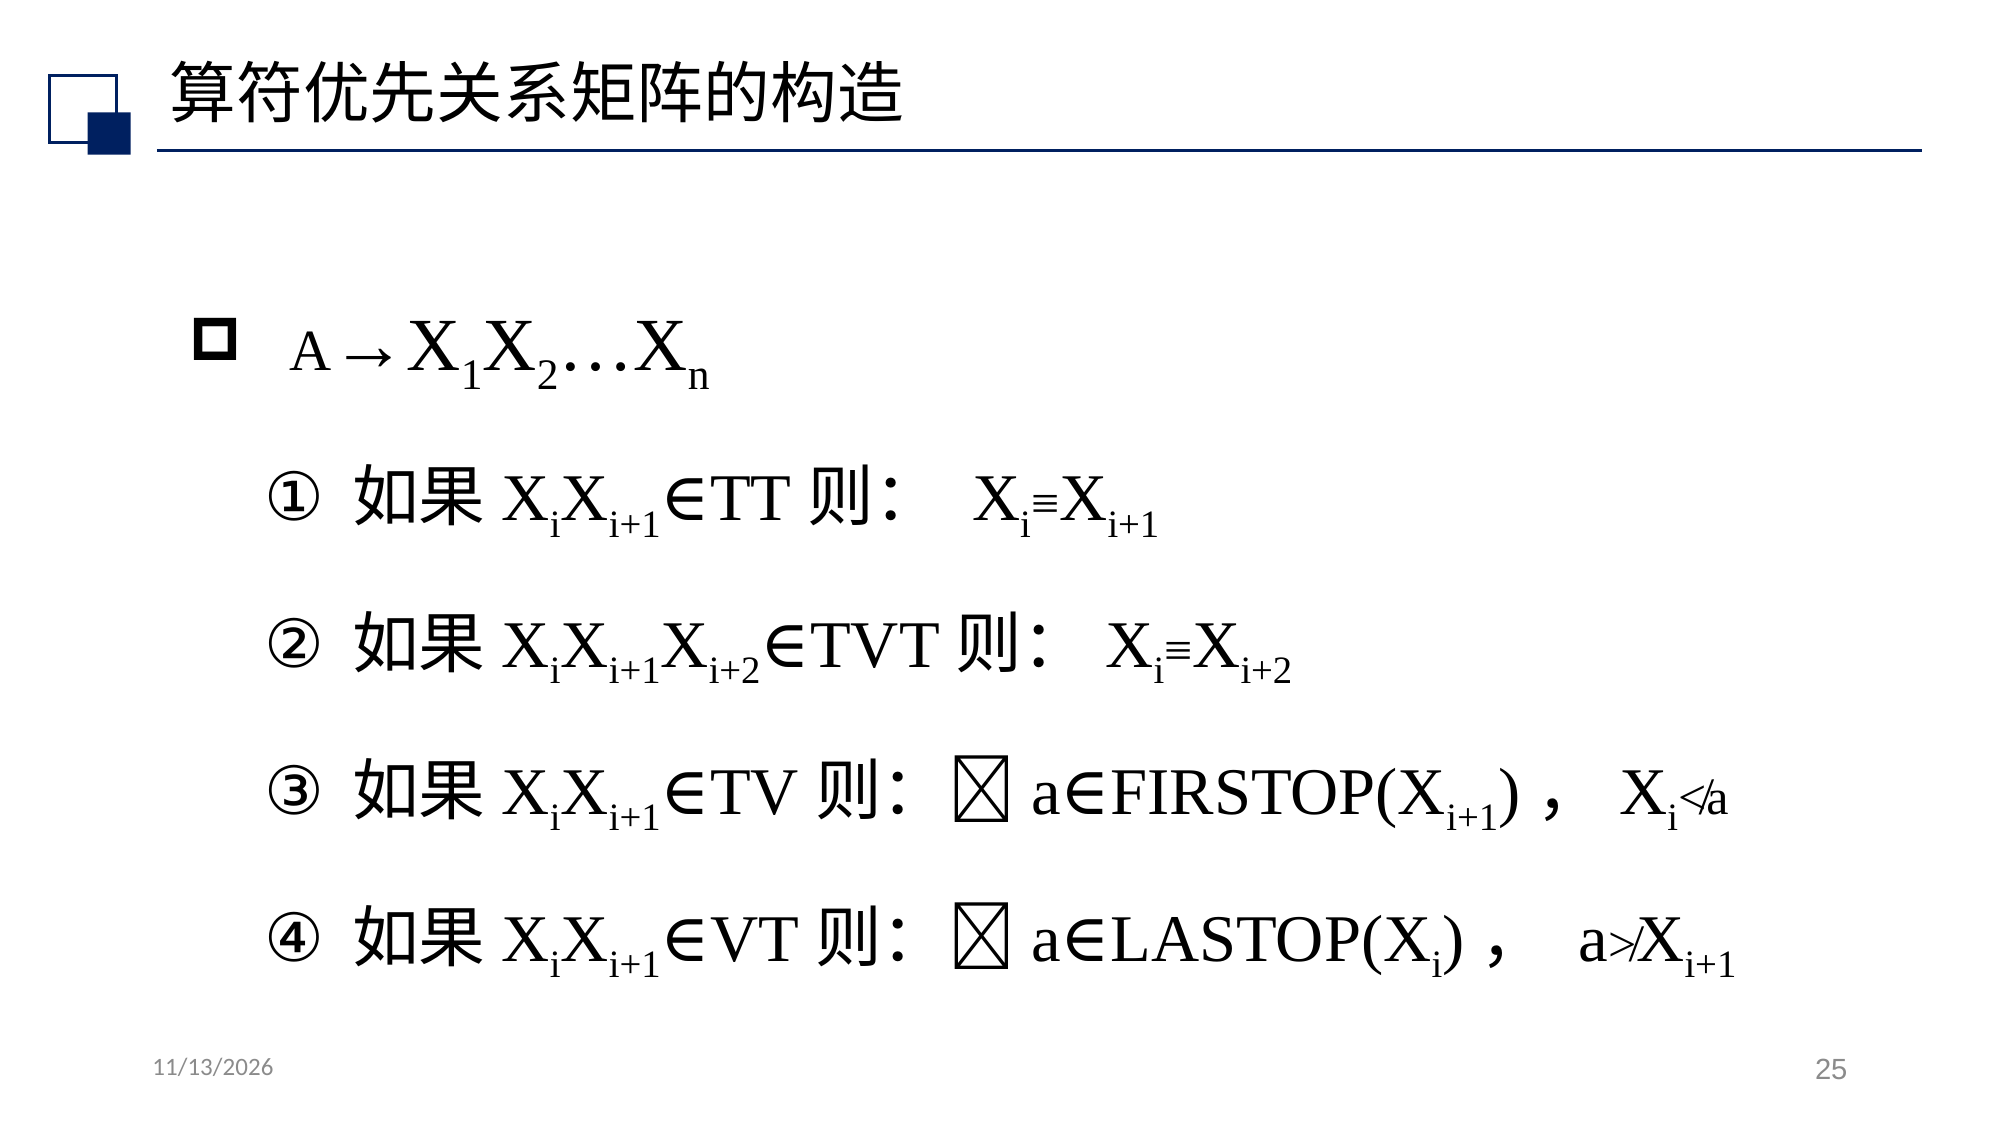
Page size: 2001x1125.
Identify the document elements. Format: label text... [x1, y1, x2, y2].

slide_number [137, 1042, 588, 1103]
slide_number 25 [1412, 1042, 1863, 1103]
title 算符优先关系矩阵的构造 [154, 50, 1880, 143]
list A→X1X2…Xn 如果XiXi+1∈TT则： Xi≡Xi+1 如果XiXi+1Xi+2∈TVT则：Xi≡Xi+2 如果XiXi+1∈TV则：a∈FIRSTOP(Xi+1)，Xi≮a 如果XiXi+1∈VT则：a∈LASTOP(Xi)， a≯Xi+1 [174, 236, 1780, 914]
